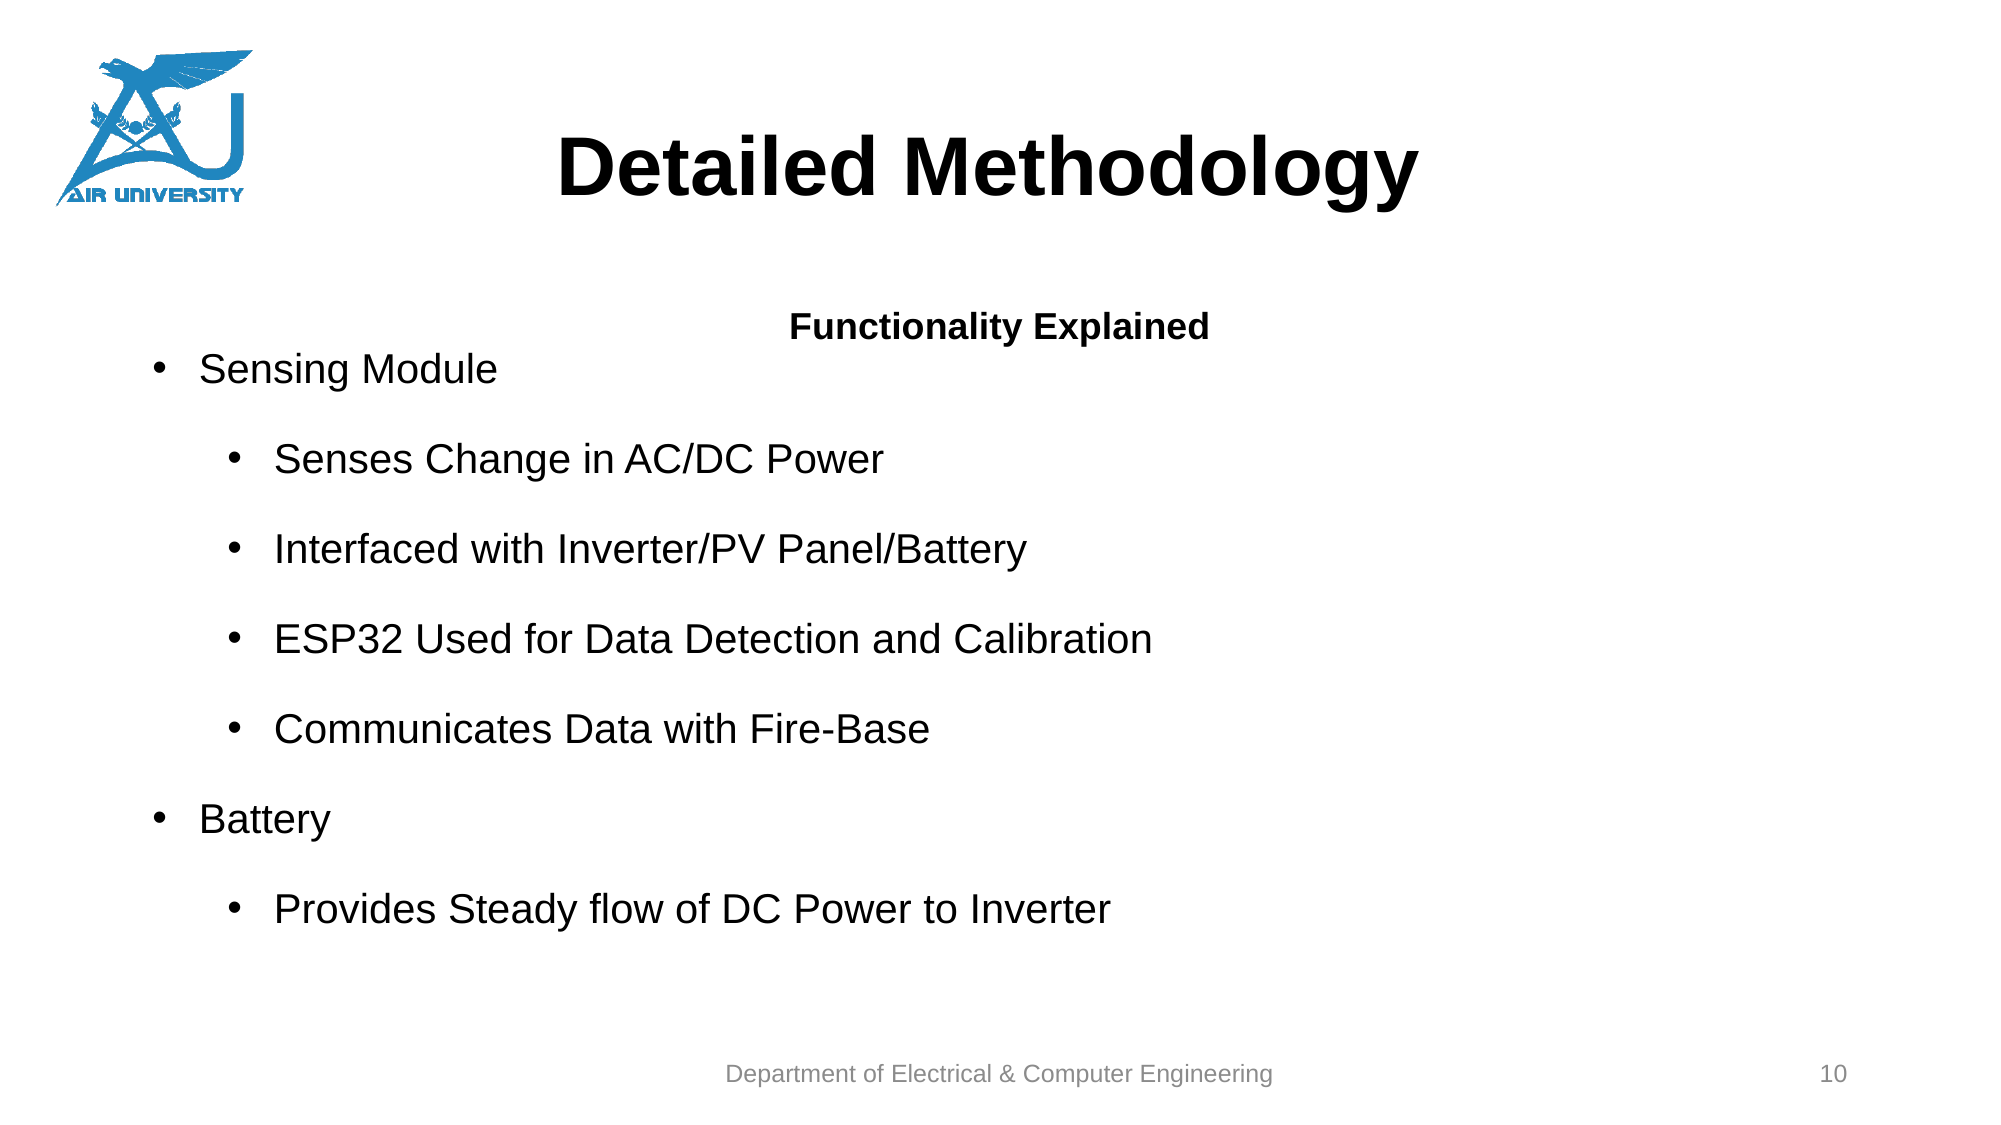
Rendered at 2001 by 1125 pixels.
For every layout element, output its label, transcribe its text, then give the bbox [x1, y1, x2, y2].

picture [32, 37, 281, 223]
title Detailed Methodology [137, 59, 1863, 278]
slide_number 10 [1412, 1042, 1863, 1103]
list Functionality Explained Sensing Module Senses Change in AC/DC Power Interfaced with Inverter/PV Panel/Battery ESP32 Used for Data Detection and Calibration Communicates Data with Fire-Base Battery Provides Steady flow of DC Power to Inverter [137, 299, 1863, 1014]
footer Department of Electrical & Computer Engineering [662, 1042, 1338, 1103]
